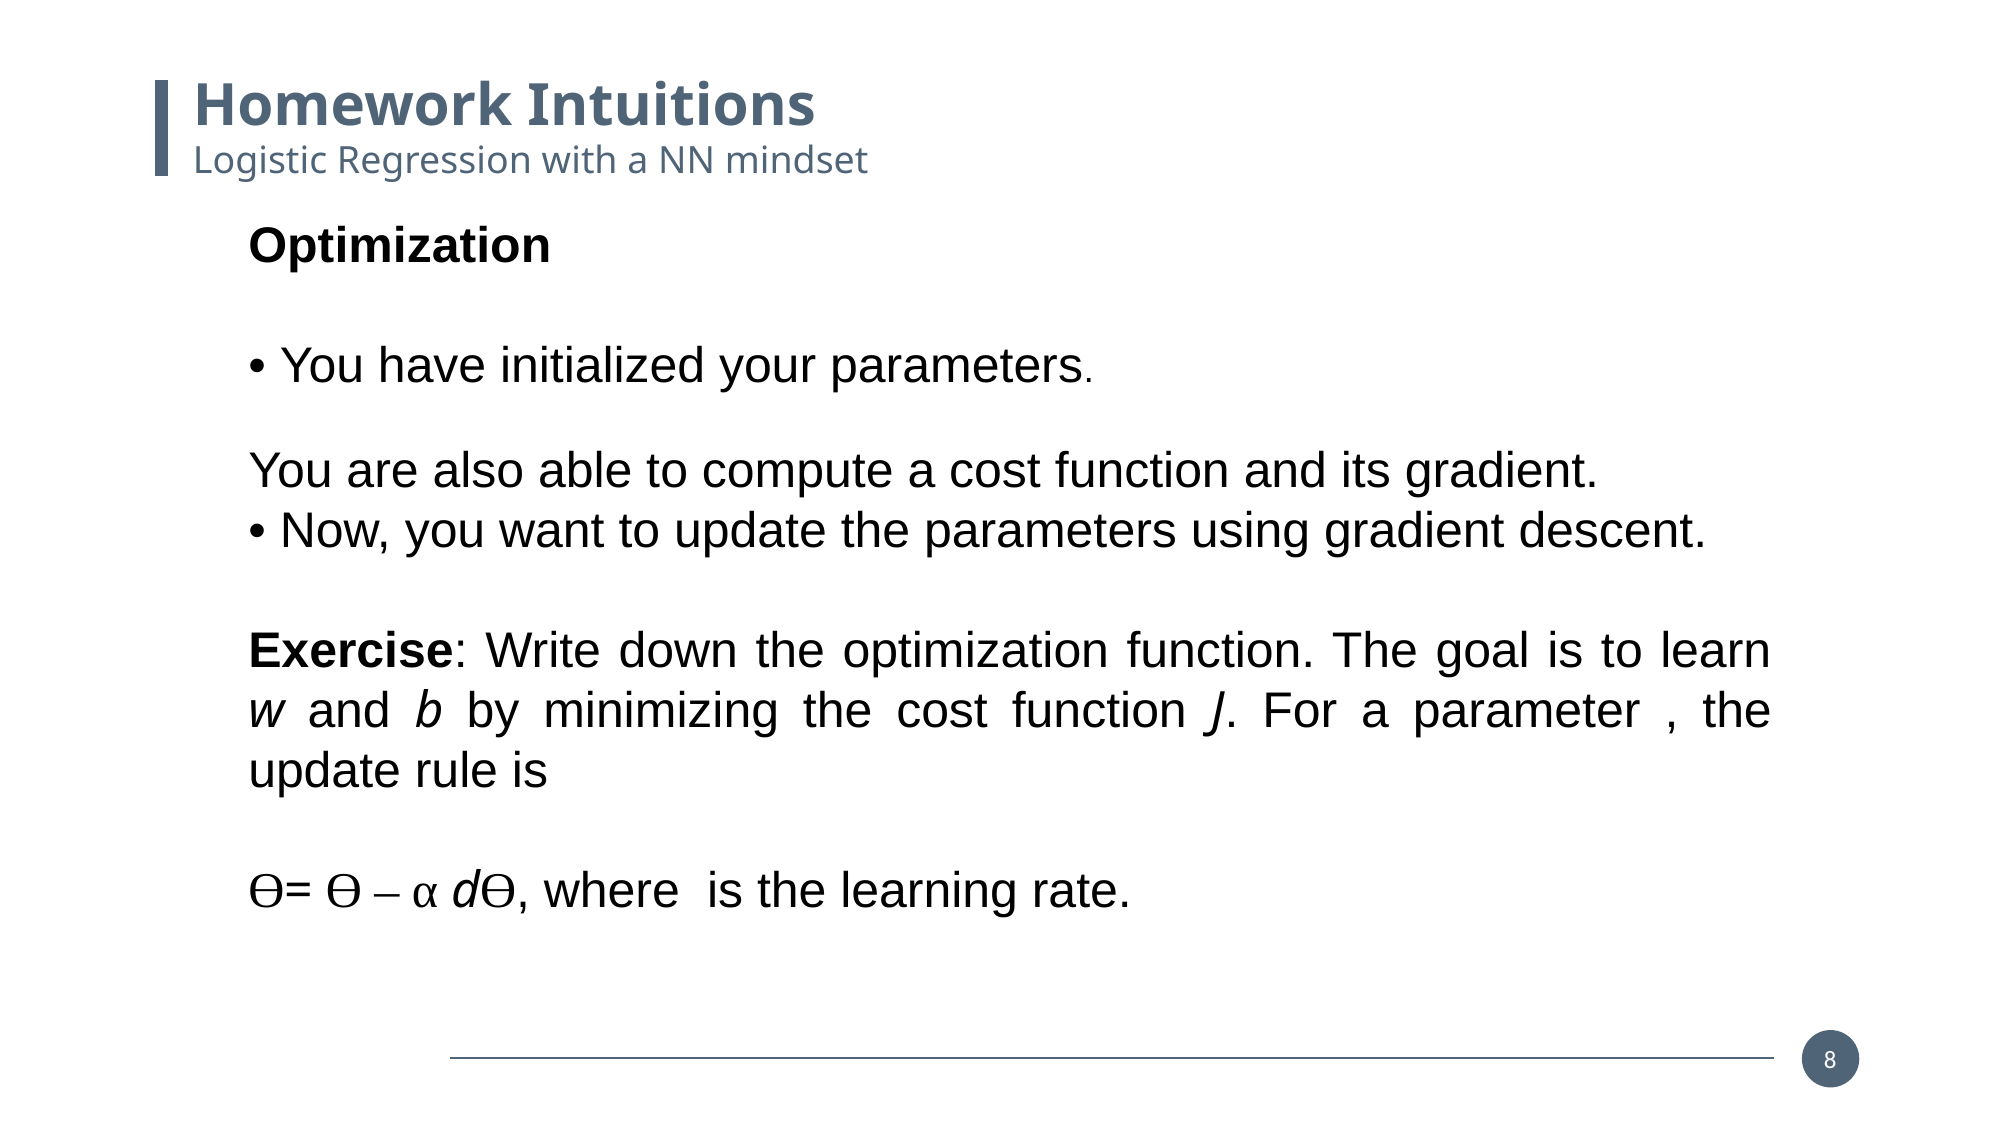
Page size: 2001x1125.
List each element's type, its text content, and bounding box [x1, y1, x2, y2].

text_box Homework Intuitions [177, 59, 1775, 128]
slide_number 8 [1800, 1028, 1861, 1089]
text_box Optimization • You have initialized your parameters. You are also able to compute a cost function and its gradient. • Now, you want to update the parameters using gradient descent. Exercise: Write down the optimization function. The goal is to learn w and b by minimizing the cost function J. For a parameter , the update rule is Ɵ= Ɵ – α dƟ, where is the learning rate. [233, 204, 1788, 925]
text_box Logistic Regression with a NN mindset [177, 128, 1775, 188]
